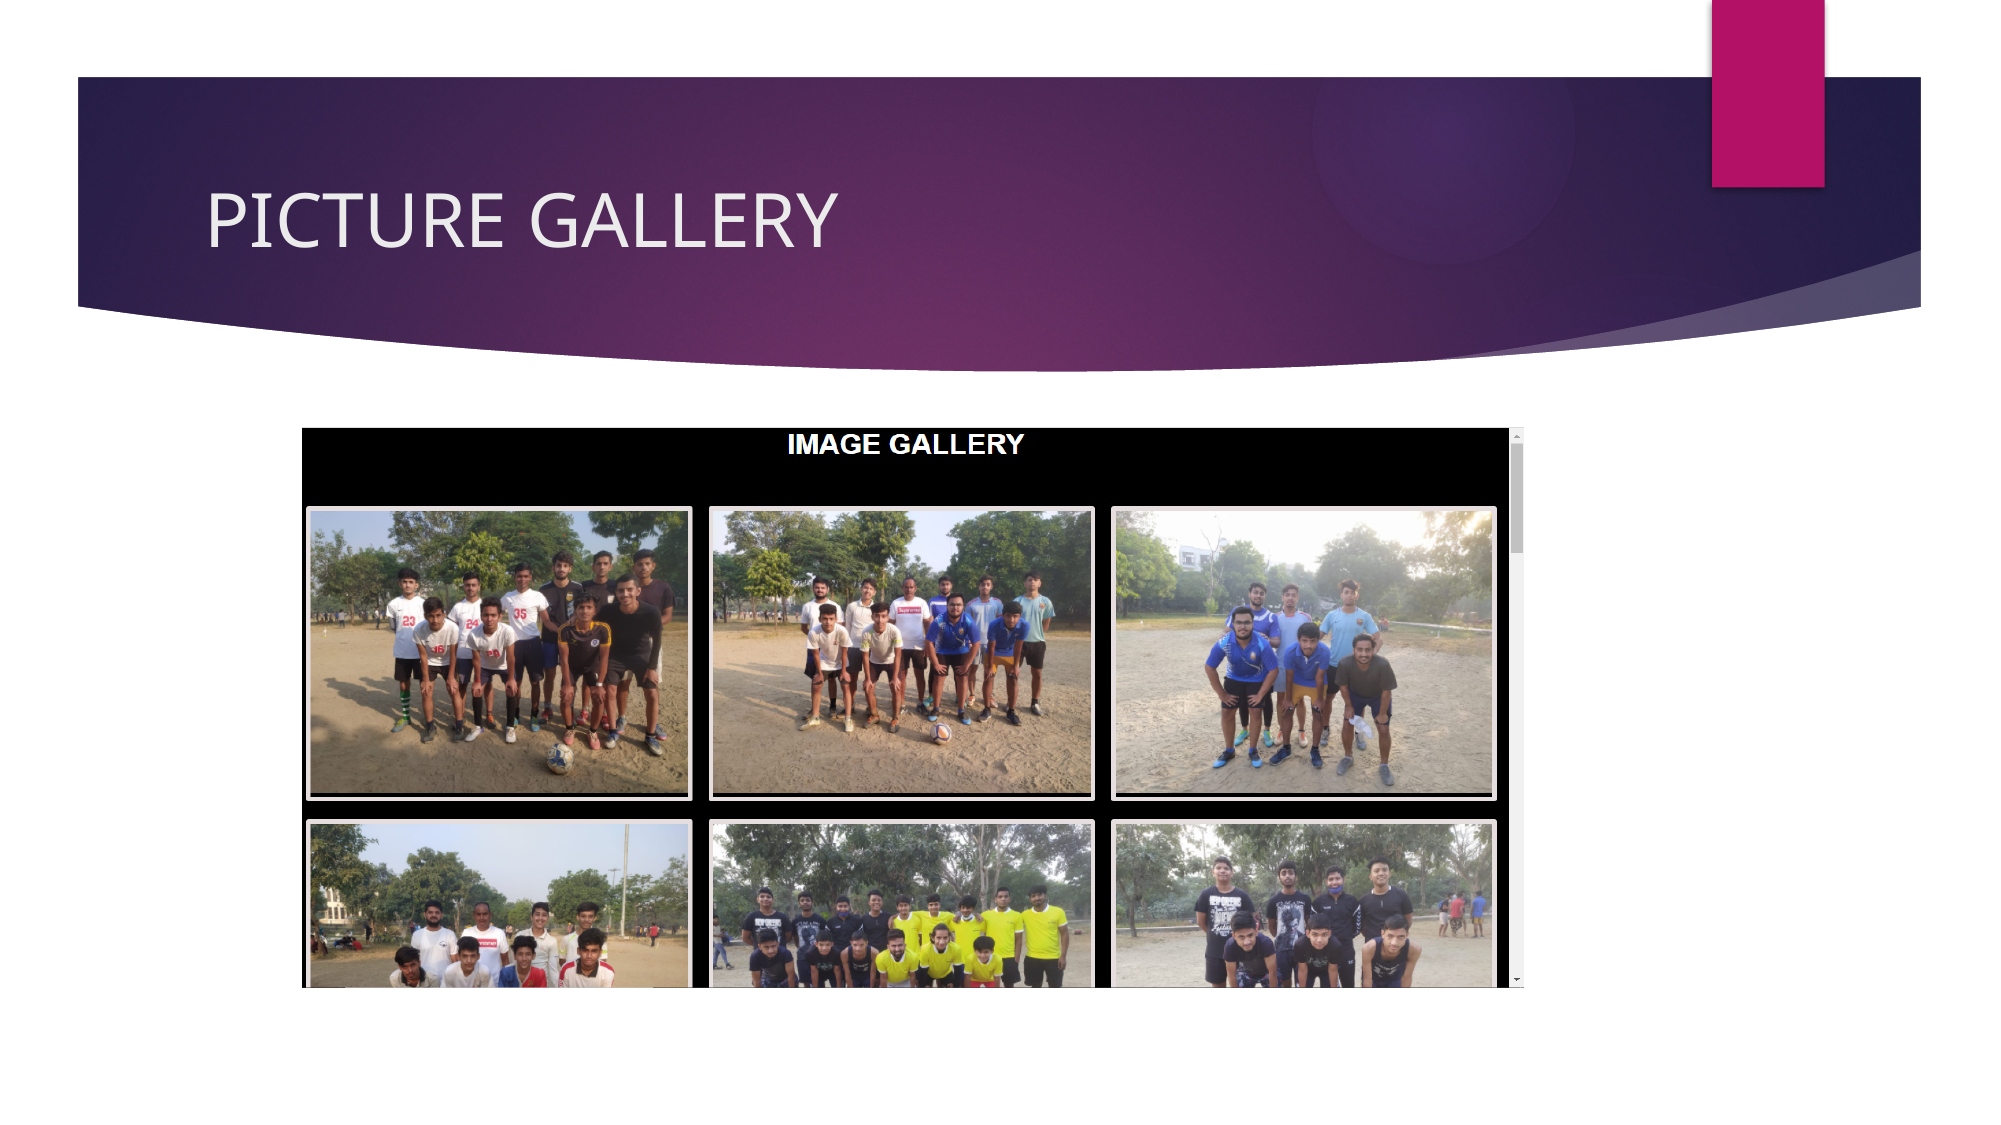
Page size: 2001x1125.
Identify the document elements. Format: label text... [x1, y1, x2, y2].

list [302, 426, 1525, 988]
title PICTURE GALLERY [189, 159, 1627, 276]
